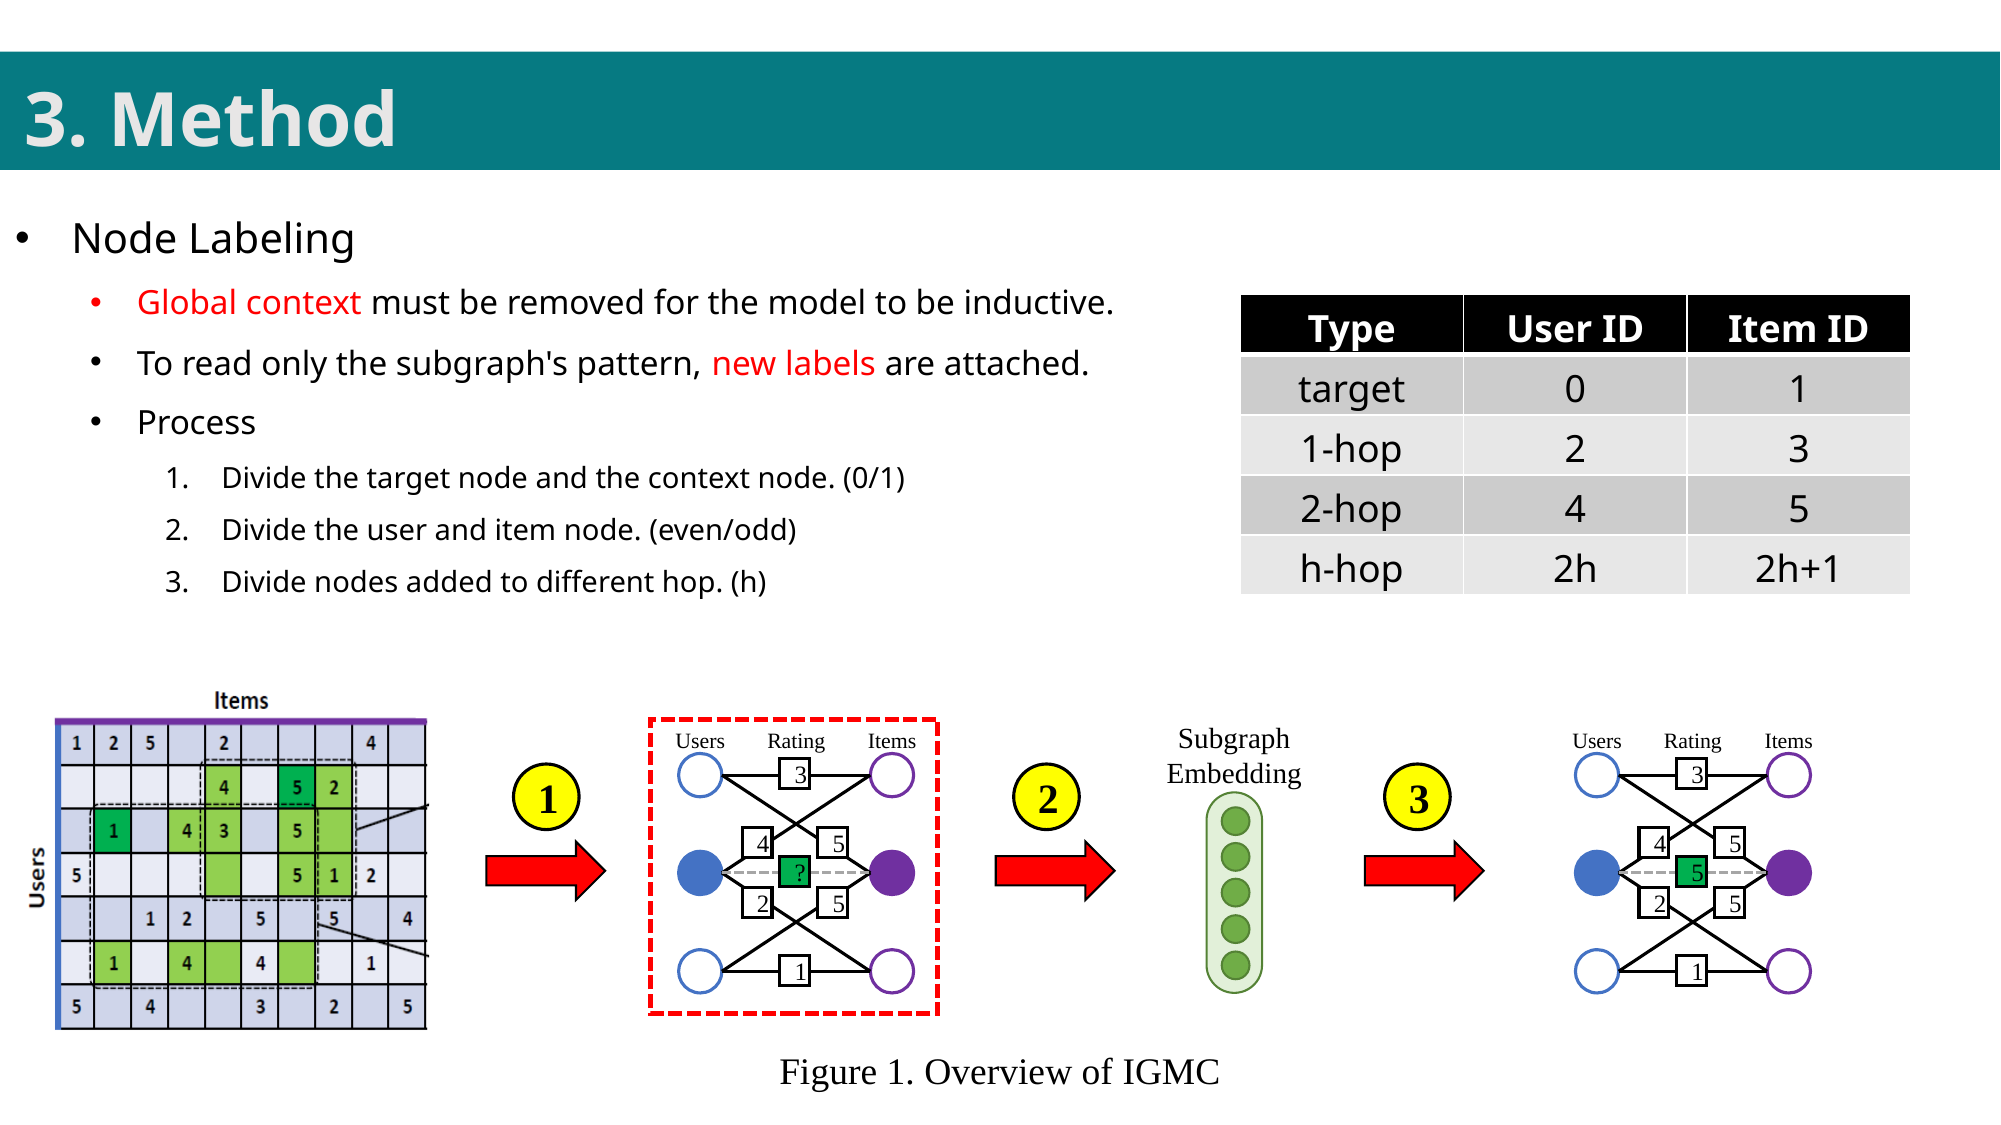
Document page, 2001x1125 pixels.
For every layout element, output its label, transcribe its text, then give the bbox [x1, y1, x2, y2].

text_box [1520, 719, 1865, 993]
table_cell 2-hop [1241, 476, 1463, 534]
table_header Item ID [1688, 295, 1910, 352]
text_box Node Labeling Global context must be removed for the model to be inductive. To read only the subgraph's pattern, new labels are attached. Process Divide the target node and the context node. (0/1) Divide the user and item node. (even/odd) Divide nodes added to different hop. (h) [0, 179, 2000, 1113]
text_box [994, 839, 1104, 903]
text_box 3. Method [10, 19, 2000, 169]
text_box 1 [512, 762, 581, 831]
table_cell target [1241, 357, 1463, 414]
table_cell 0 [1464, 357, 1686, 414]
table_cell 1 [1688, 357, 1910, 414]
text_box [650, 993, 939, 1015]
text_box [1364, 839, 1486, 903]
text_box 3 [1383, 762, 1452, 831]
picture [18, 684, 430, 1038]
table_cell 4 [1464, 476, 1686, 534]
table_header User ID [1464, 295, 1686, 352]
table_cell h-hop [1241, 536, 1463, 594]
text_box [1104, 712, 1364, 993]
text_box 2 [1012, 762, 1081, 831]
text_box [0, 51, 2000, 171]
text_box [485, 839, 607, 903]
text_box Figure 1. Overview of IGMC [612, 1039, 1388, 1100]
table_cell 1-hop [1241, 416, 1463, 474]
table_header Type [1241, 295, 1463, 352]
table_cell 5 [1688, 476, 1910, 534]
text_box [624, 719, 968, 993]
table_cell 2h+1 [1688, 536, 1910, 594]
table_cell 2h [1464, 536, 1686, 594]
table_cell 2 [1464, 416, 1686, 474]
table_cell 3 [1688, 416, 1910, 474]
